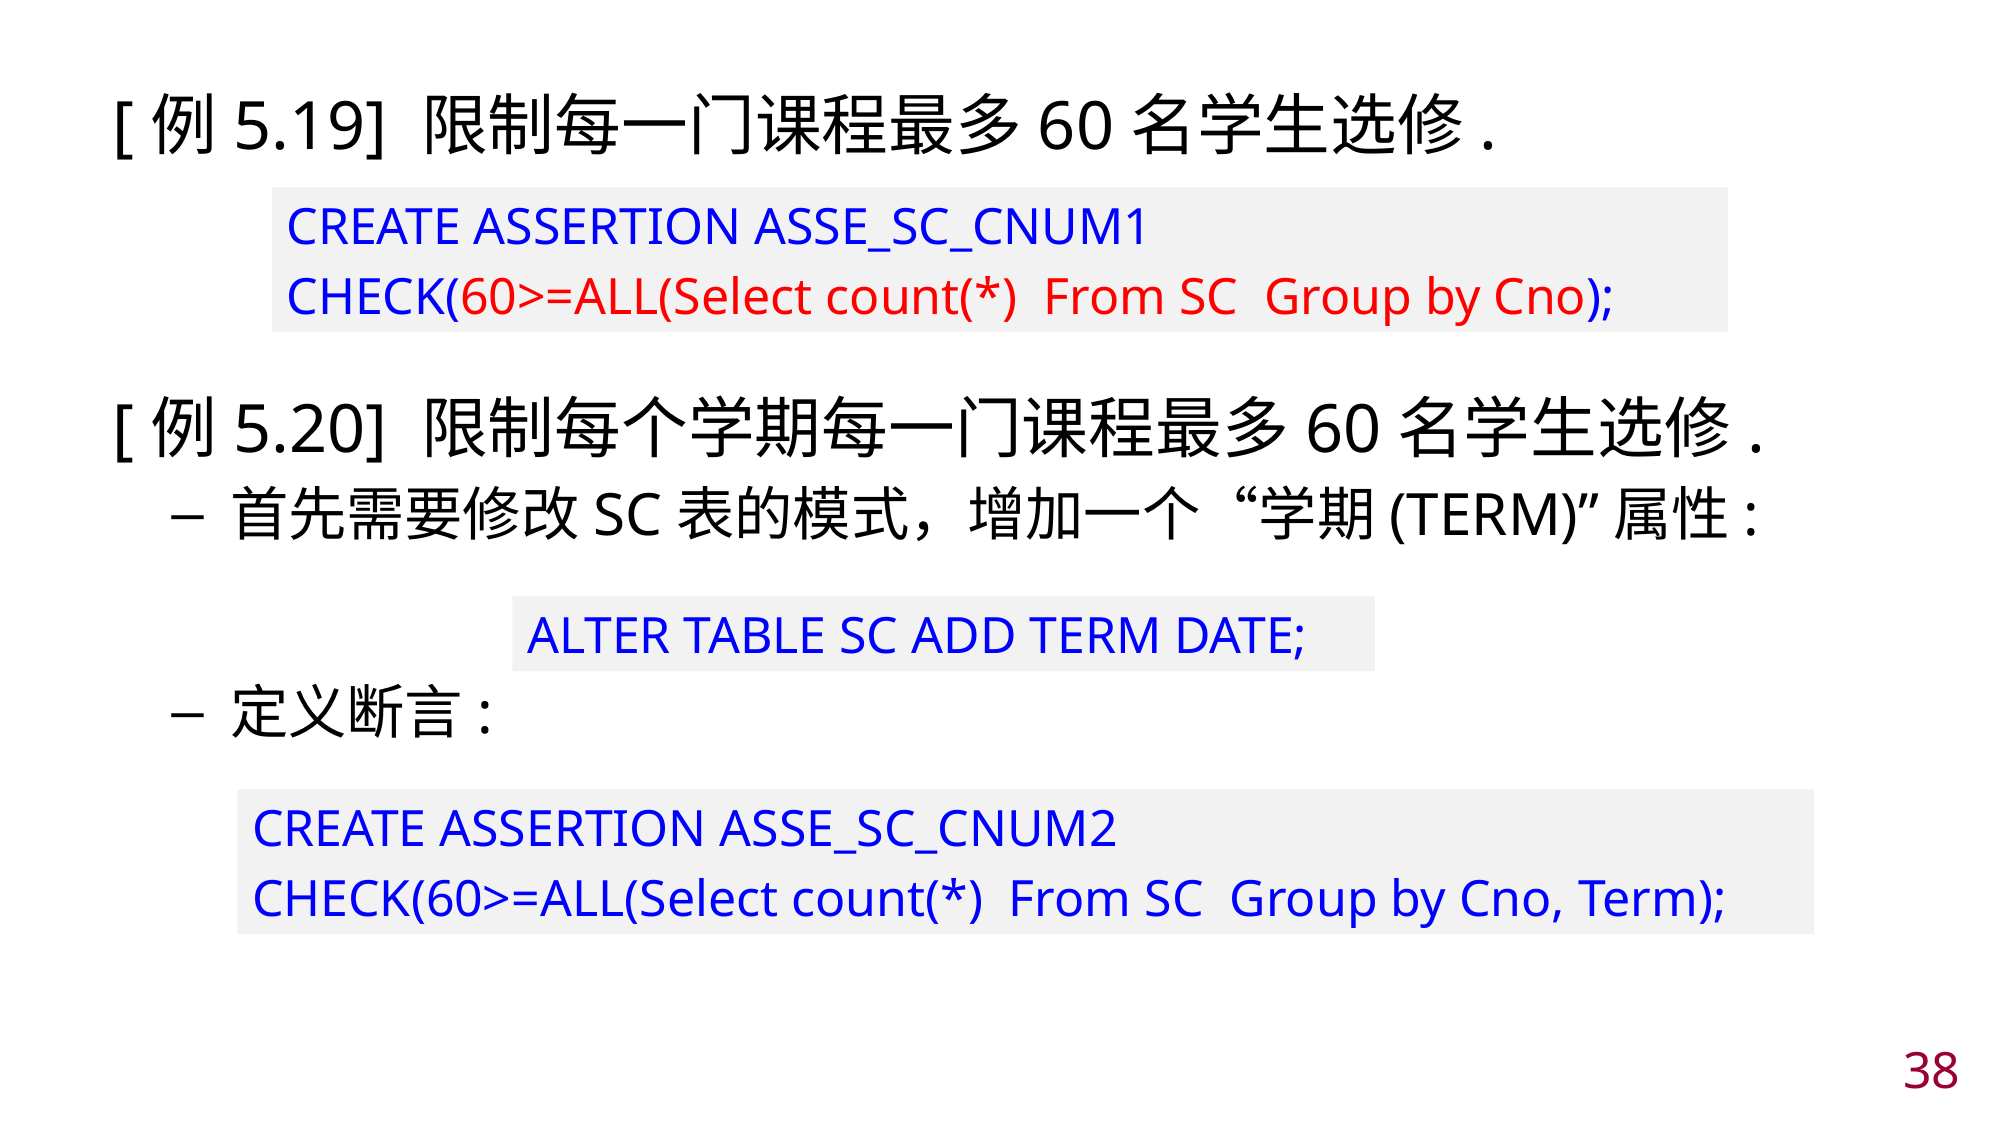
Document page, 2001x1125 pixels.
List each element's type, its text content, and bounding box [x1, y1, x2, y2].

text_box CREATE ASSERTION ASSE_SC_CNUM1 CHECK(60>=ALL(Select count(*) From SC Group by Cno); [271, 187, 1729, 333]
text_box ALTER TABLE SC ADD TERM DATE; [512, 596, 1375, 672]
text_box CREATE ASSERTION ASSE_SC_CNUM2 CHECK(60>=ALL(Select count(*) From SC Group by Cno, Term); [237, 789, 1814, 934]
slide_number 37 [1550, 1048, 1975, 1096]
list [例5.19] 限制每一门课程最多60名学生选修. [例5.20] 限制每个学期每一门课程最多60名学生选修. 首先需要修改SC表的模式，增加一个“学期(TERM)”属性: 定义断言: [97, 75, 1904, 1073]
